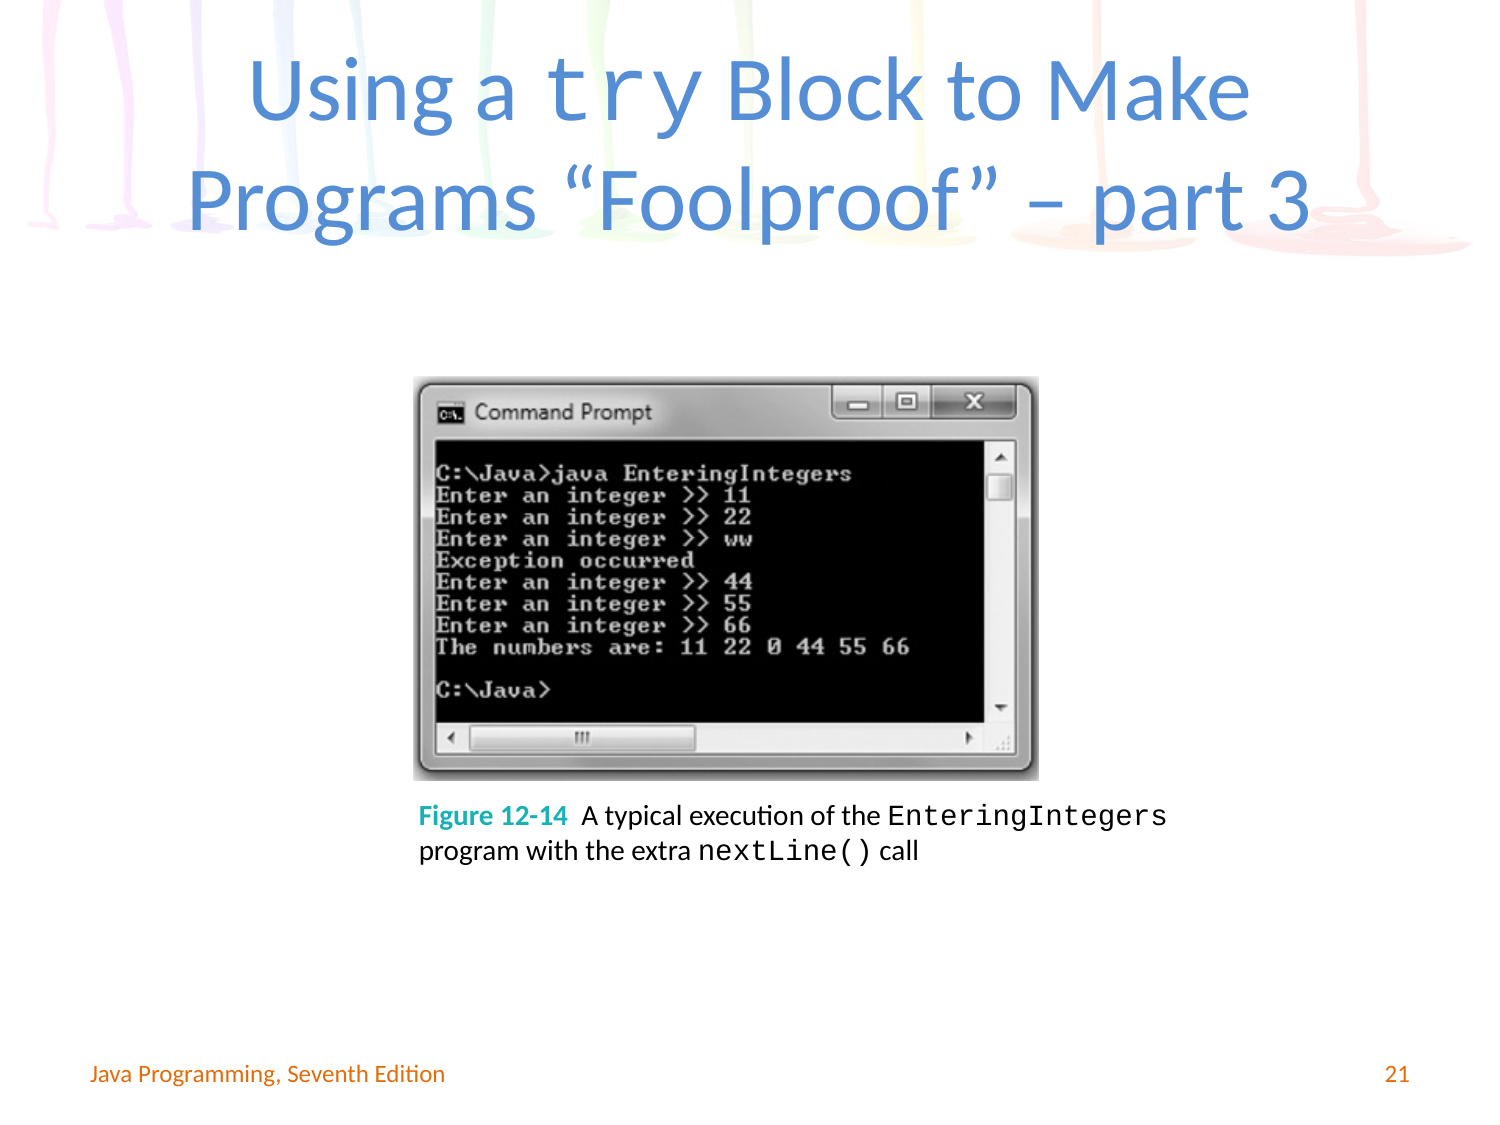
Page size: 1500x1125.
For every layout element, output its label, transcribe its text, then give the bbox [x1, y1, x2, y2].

slide_number 21 [1074, 1042, 1425, 1103]
picture [413, 376, 1039, 781]
picture [0, 0, 1500, 263]
footer Java Programming, Seventh Edition [75, 1042, 988, 1103]
title Using a try Block to Make Programs “Foolproof” – part 3 [75, 45, 1425, 233]
text_box Figure 12-14 A typical execution of the EnteringIntegers program with the extra nextLine() call [403, 788, 1190, 874]
